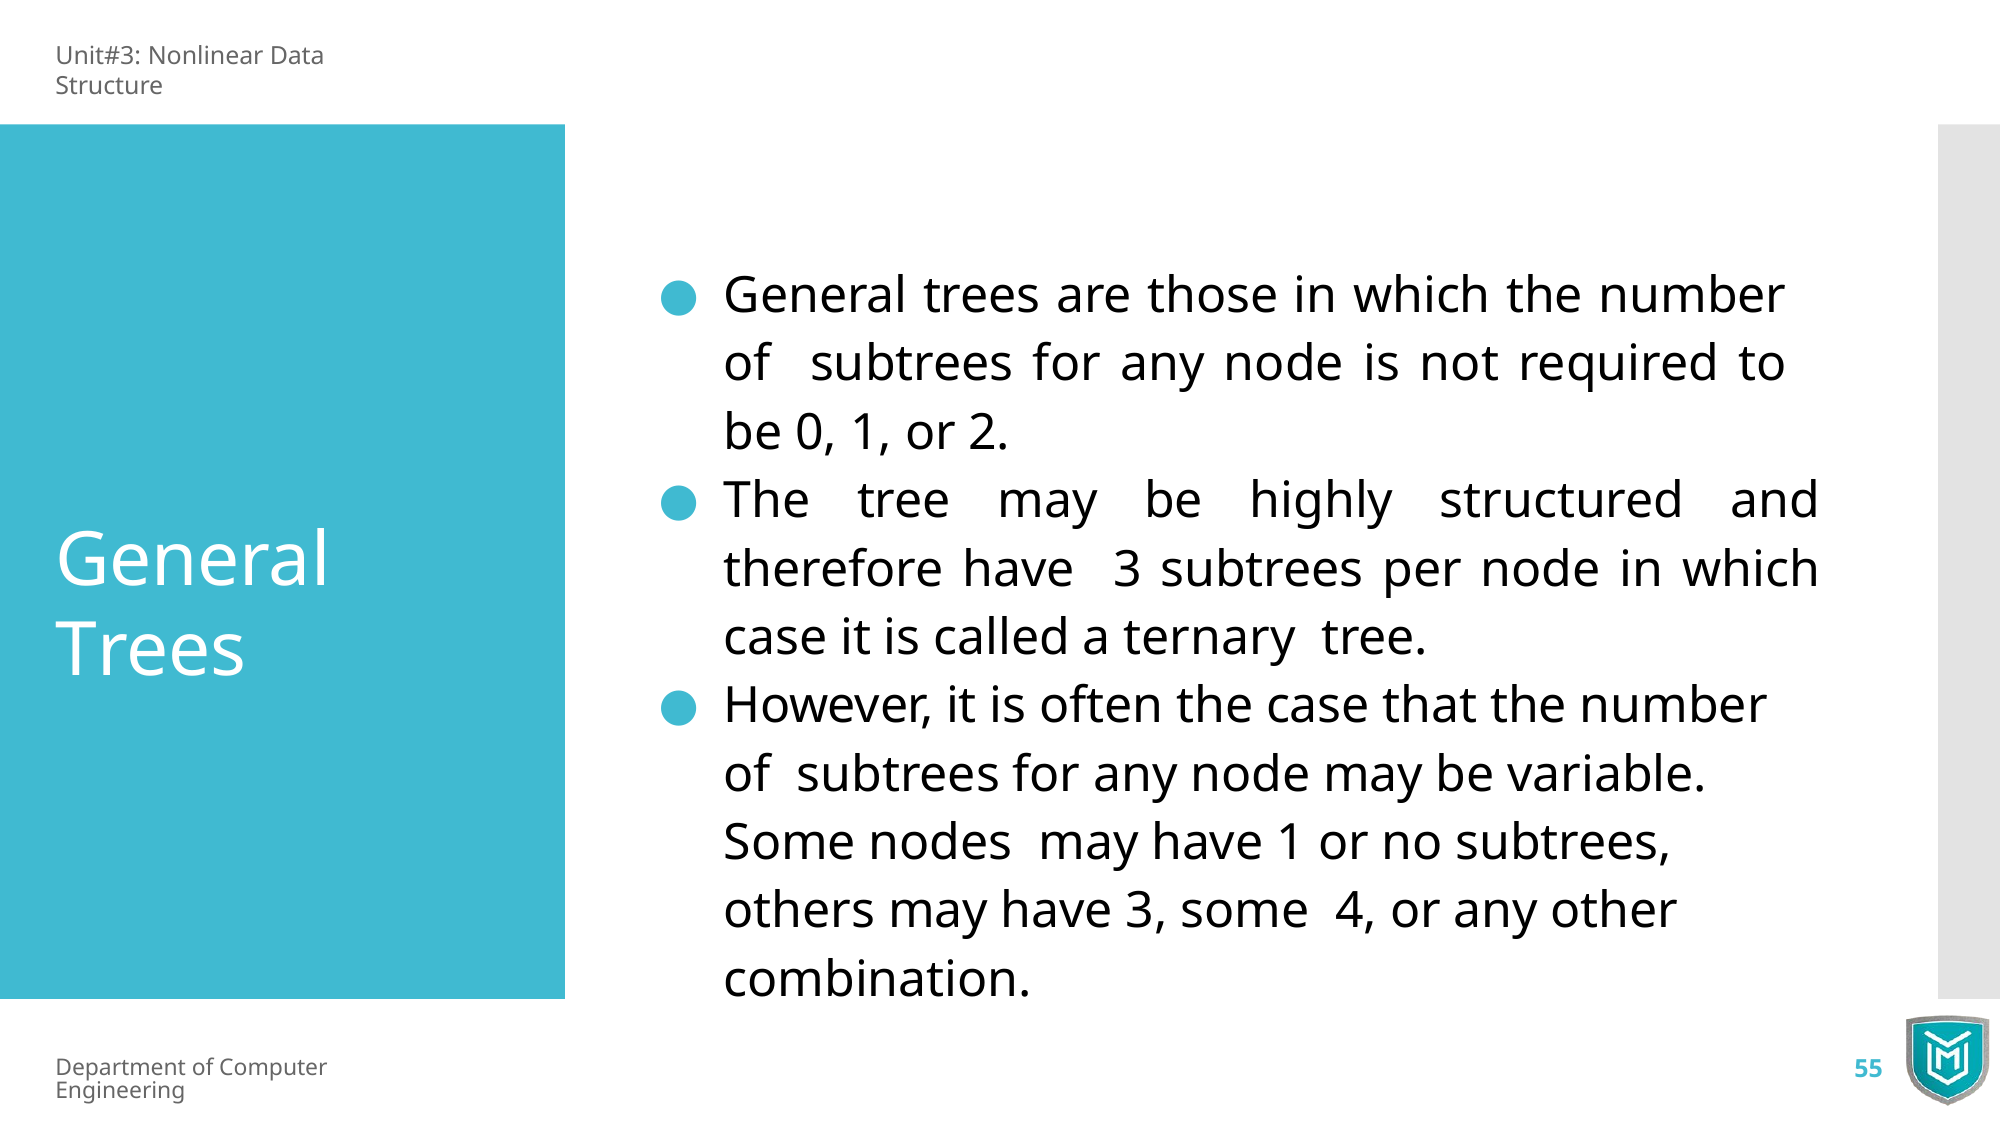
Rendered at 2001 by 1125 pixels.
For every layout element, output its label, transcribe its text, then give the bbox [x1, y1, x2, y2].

footer Department of Computer Engineering [53, 1056, 428, 1125]
text_box General Trees [53, 508, 477, 691]
slide_number 55 [1848, 1061, 1888, 1125]
text_box Unit#3: Nonlinear Data Structure [53, 37, 399, 100]
text_box General trees are those in which the number of subtrees for any node is not required to be 0, 1, or 2. The tree may be highly structured and therefore have 3 subtrees per node in which case it is called a ternary tree. However, it is often the case that the number of subtrees for any node may be variable. Some nodes may have 1 or no subtrees, others may have 3, some 4, or any other combination. [656, 252, 1822, 1007]
picture [1896, 995, 2000, 1125]
